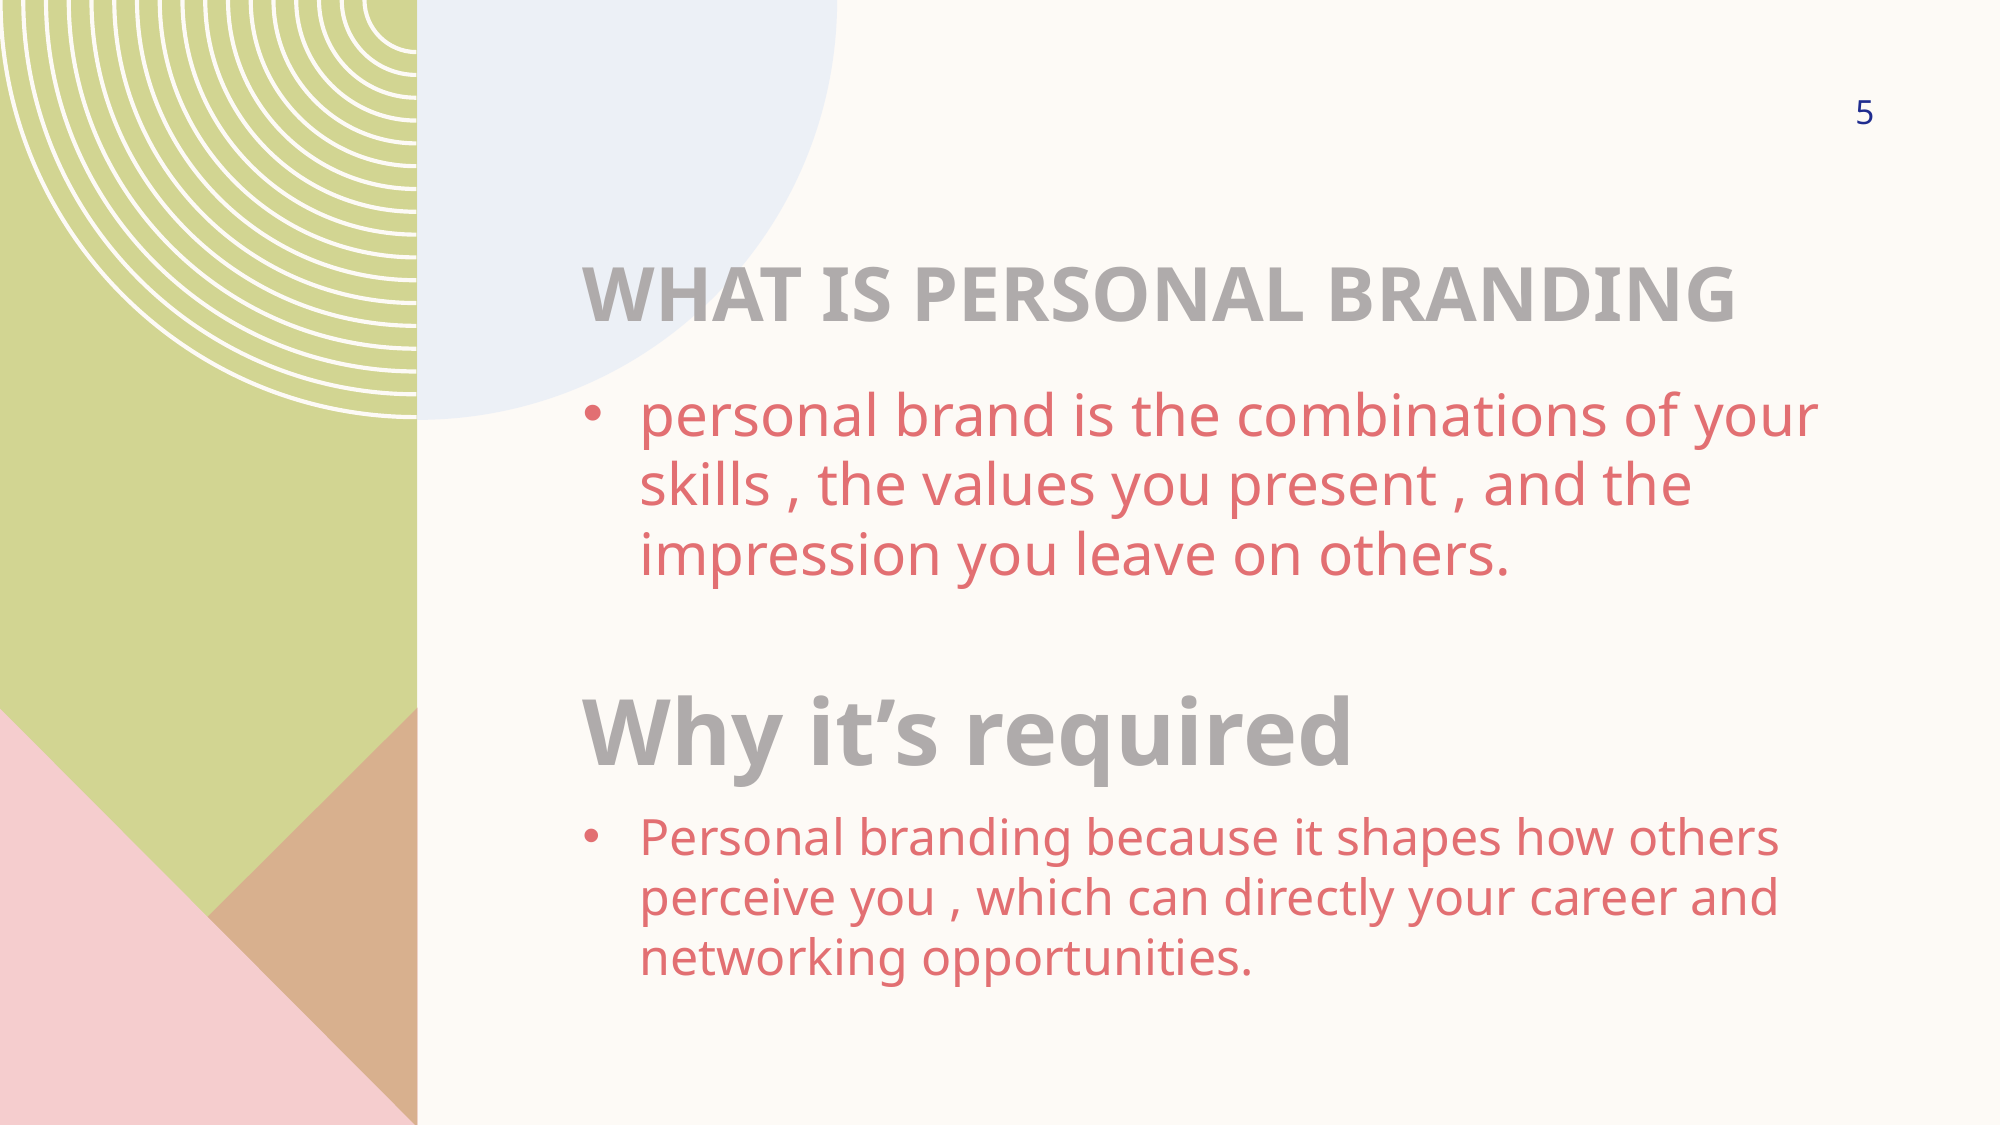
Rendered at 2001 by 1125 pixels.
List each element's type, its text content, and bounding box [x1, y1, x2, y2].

title What is personal branding [567, 173, 1875, 337]
list personal brand is the combinations of your skills , the values you present , and the impression you leave on others. Why it’s required Personal branding because it shapes how others perceive you , which can directly your career and networking opportunities. [567, 377, 1875, 1002]
slide_number 5 [1699, 75, 1875, 153]
